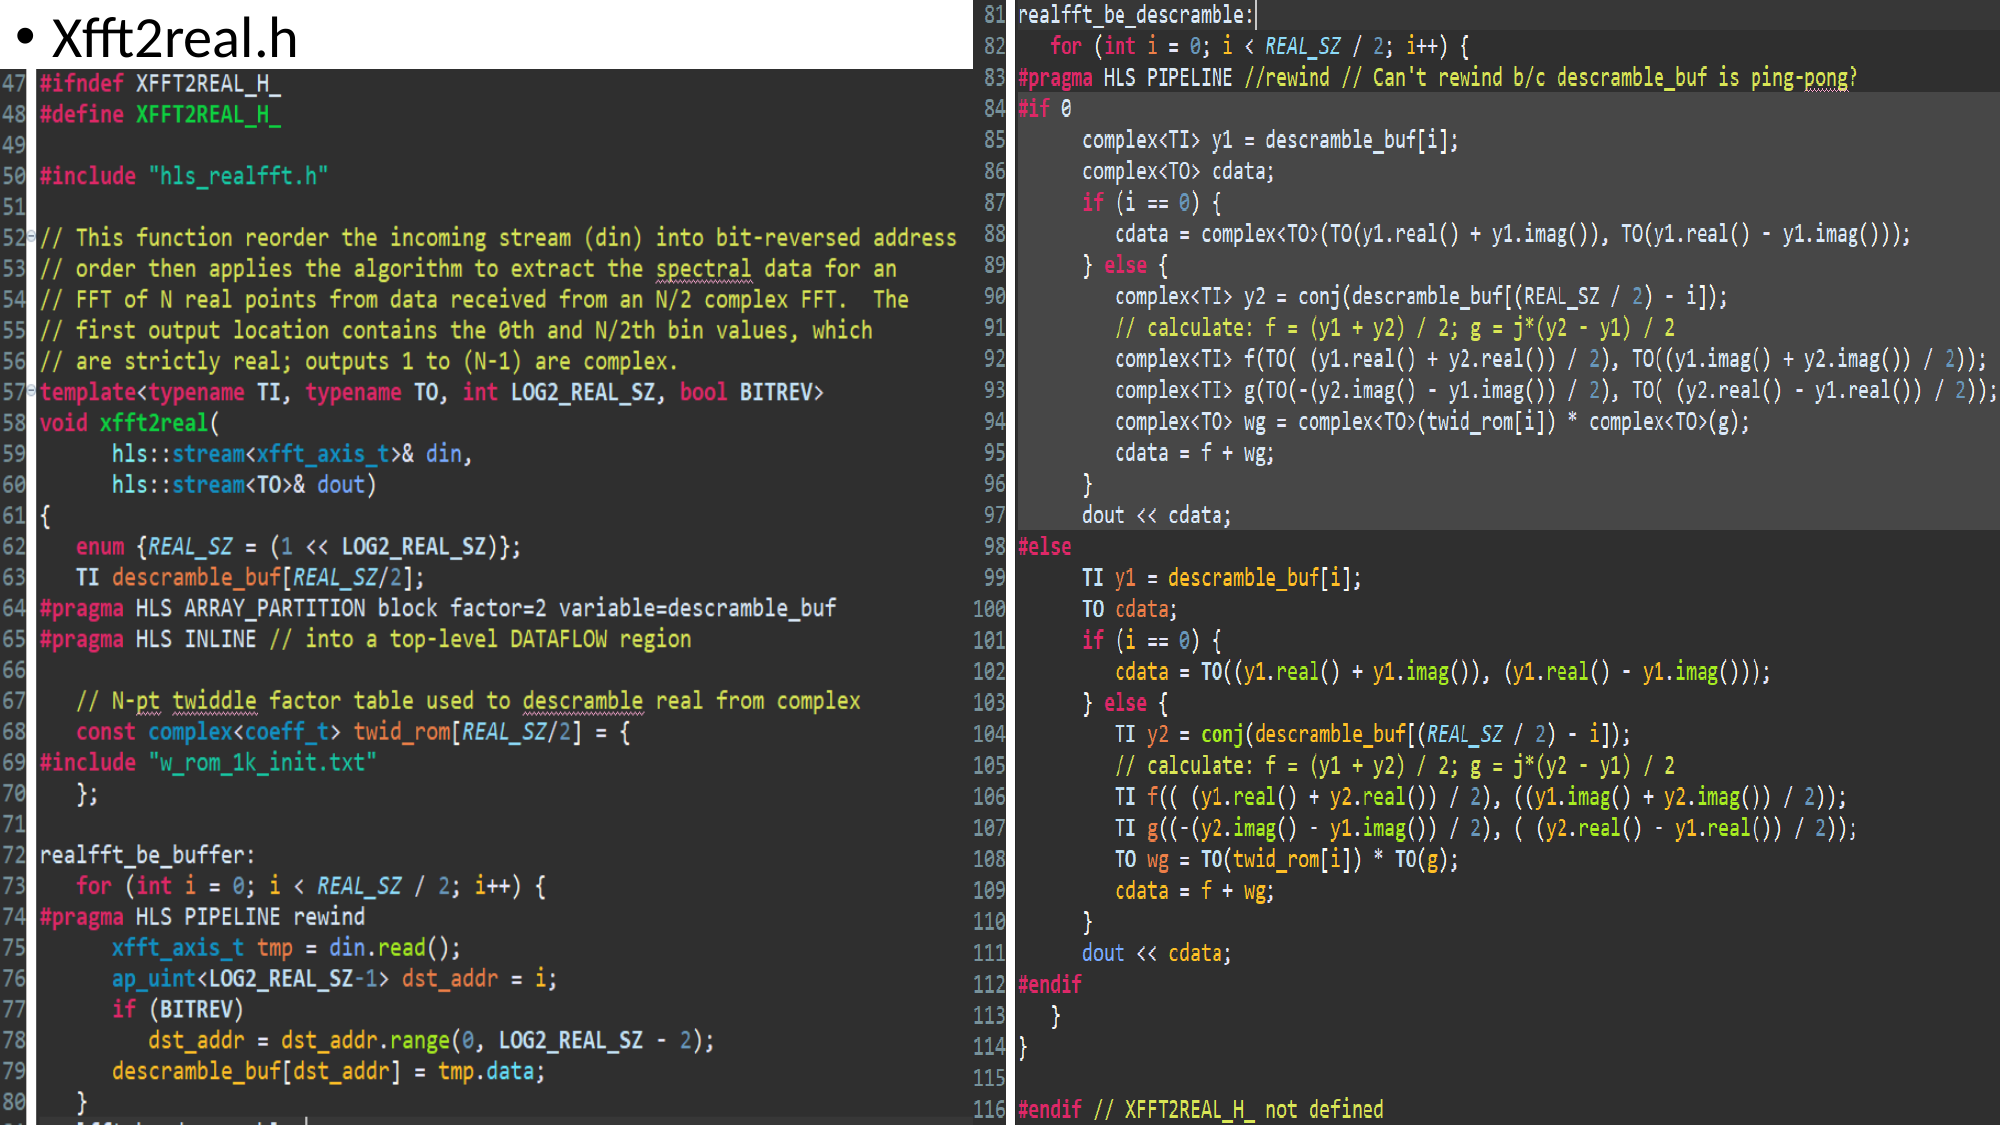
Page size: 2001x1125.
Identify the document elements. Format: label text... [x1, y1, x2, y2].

list Xfft2real.h [0, 0, 973, 69]
picture [0, 0, 2000, 1125]
